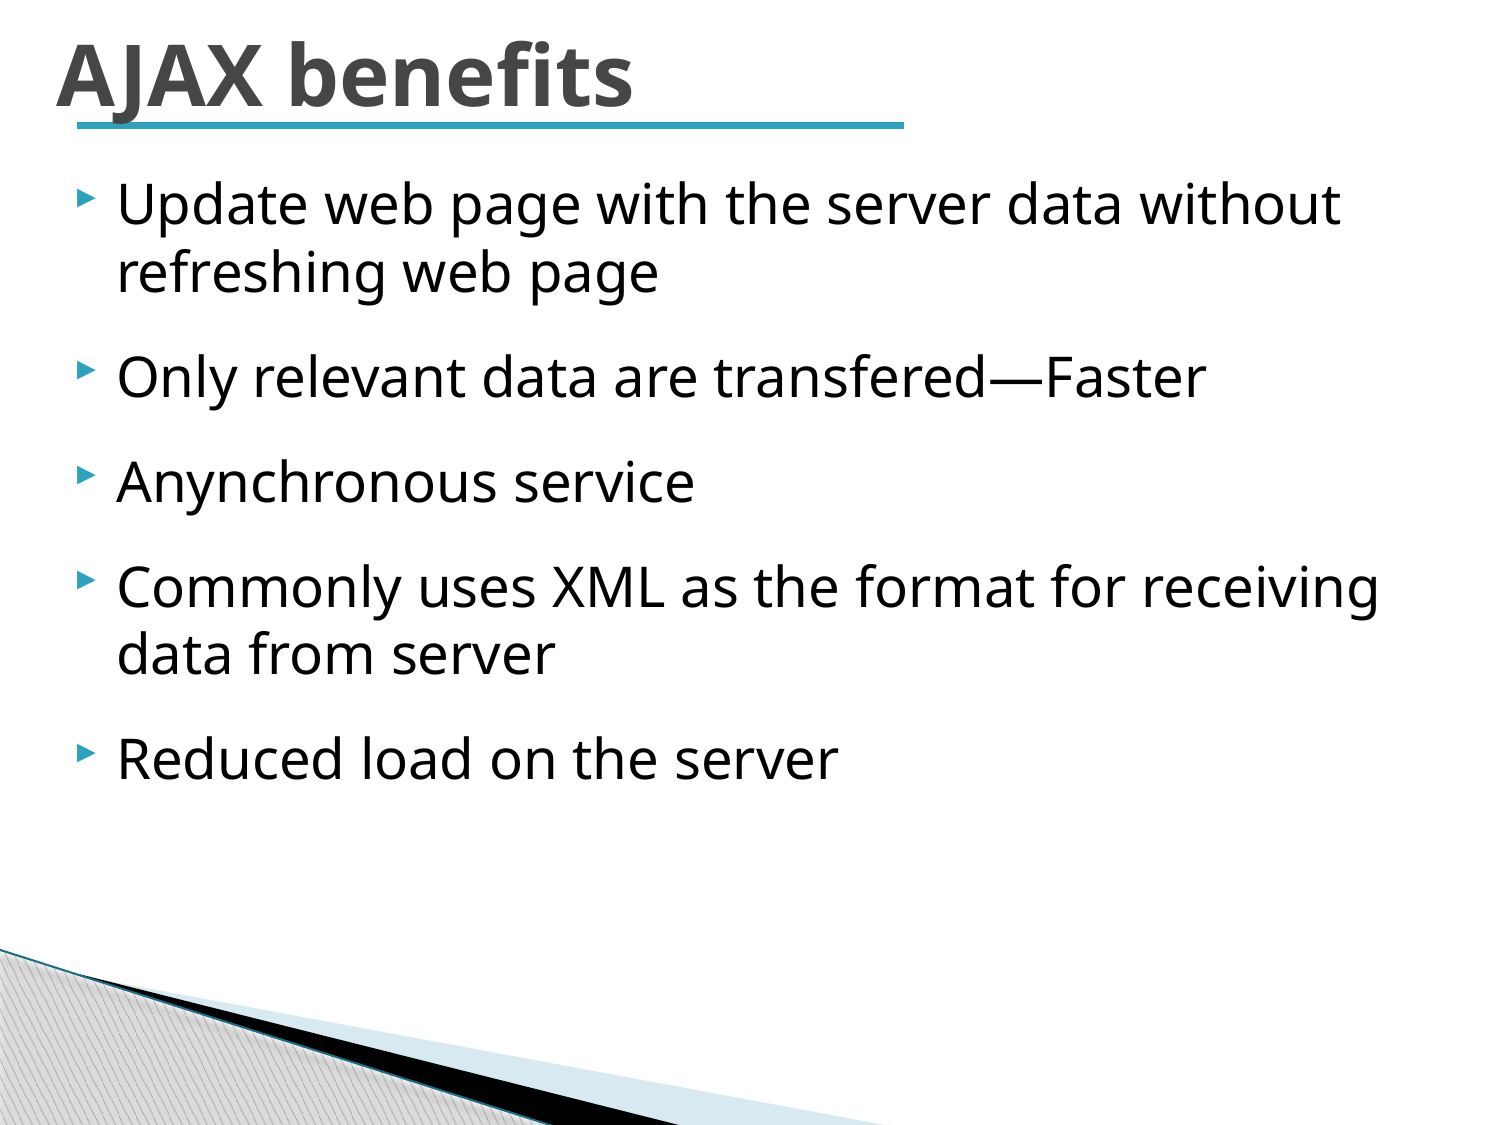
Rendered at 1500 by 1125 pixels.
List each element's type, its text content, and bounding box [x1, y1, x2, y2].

title AJAX benefits [41, 0, 1459, 149]
list Update web page with the server data without refreshing web page Only relevant data are transfered—Faster Anynchronous service Commonly uses XML as the format for receiving data from server Reduced load on the server [41, 160, 1459, 986]
